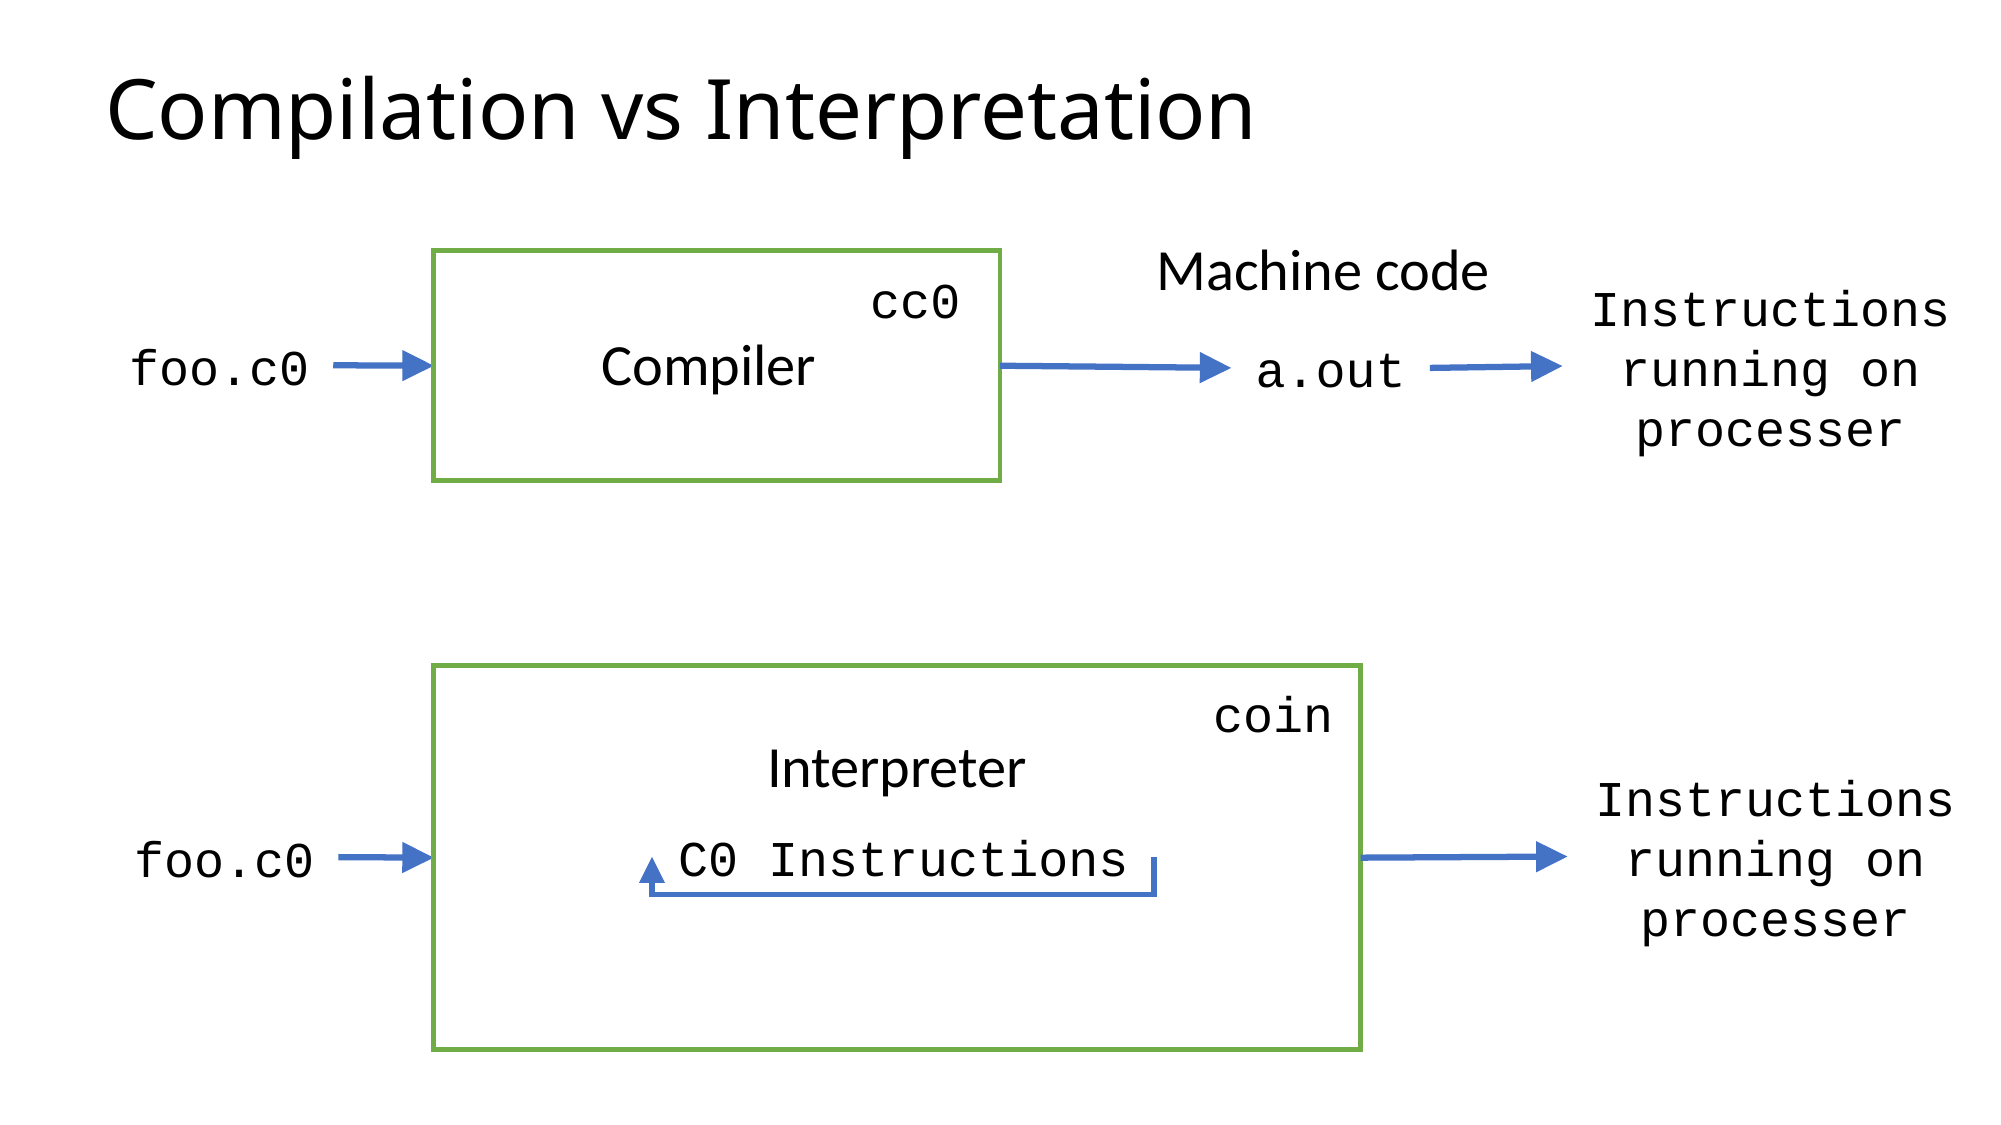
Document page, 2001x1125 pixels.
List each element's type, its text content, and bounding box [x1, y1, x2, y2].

text_box foo.c0 [109, 819, 339, 895]
text_box Machine code [1115, 224, 1531, 310]
text_box [432, 664, 1362, 1051]
text_box C0 Instructions [652, 819, 1154, 857]
text_box Instructions running on processer [1567, 759, 1983, 954]
title Compilation vs Interpretation [90, 60, 1816, 164]
text_box [433, 250, 1001, 482]
text_box Instructions running on processer [1562, 268, 1978, 464]
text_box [999, 365, 1232, 369]
text_box a.out [1231, 330, 1430, 406]
text_box coin [1082, 674, 1464, 750]
text_box foo.c0 [104, 327, 334, 403]
text_box C0 Instructions [655, 860, 1151, 892]
text_box cc0 [826, 261, 1004, 337]
